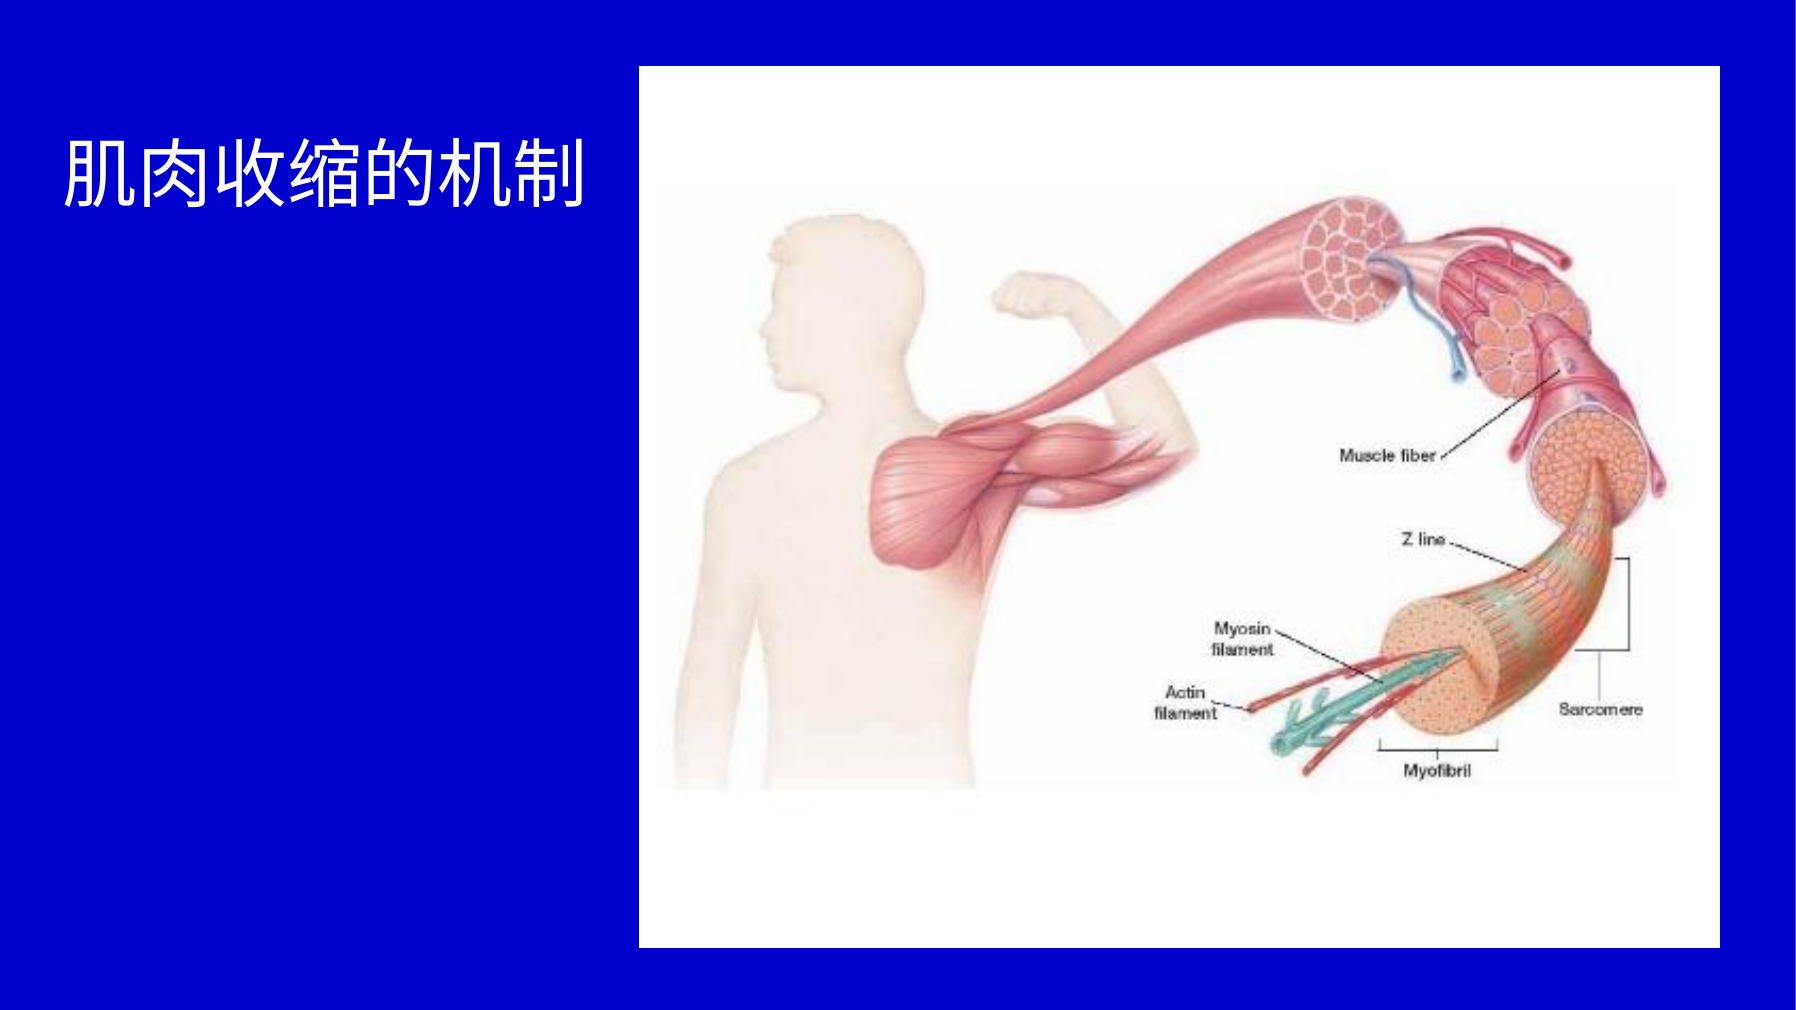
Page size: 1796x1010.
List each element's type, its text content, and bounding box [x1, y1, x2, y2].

picture [639, 66, 1720, 948]
text_box 肌肉收缩的机制 [47, 118, 603, 224]
